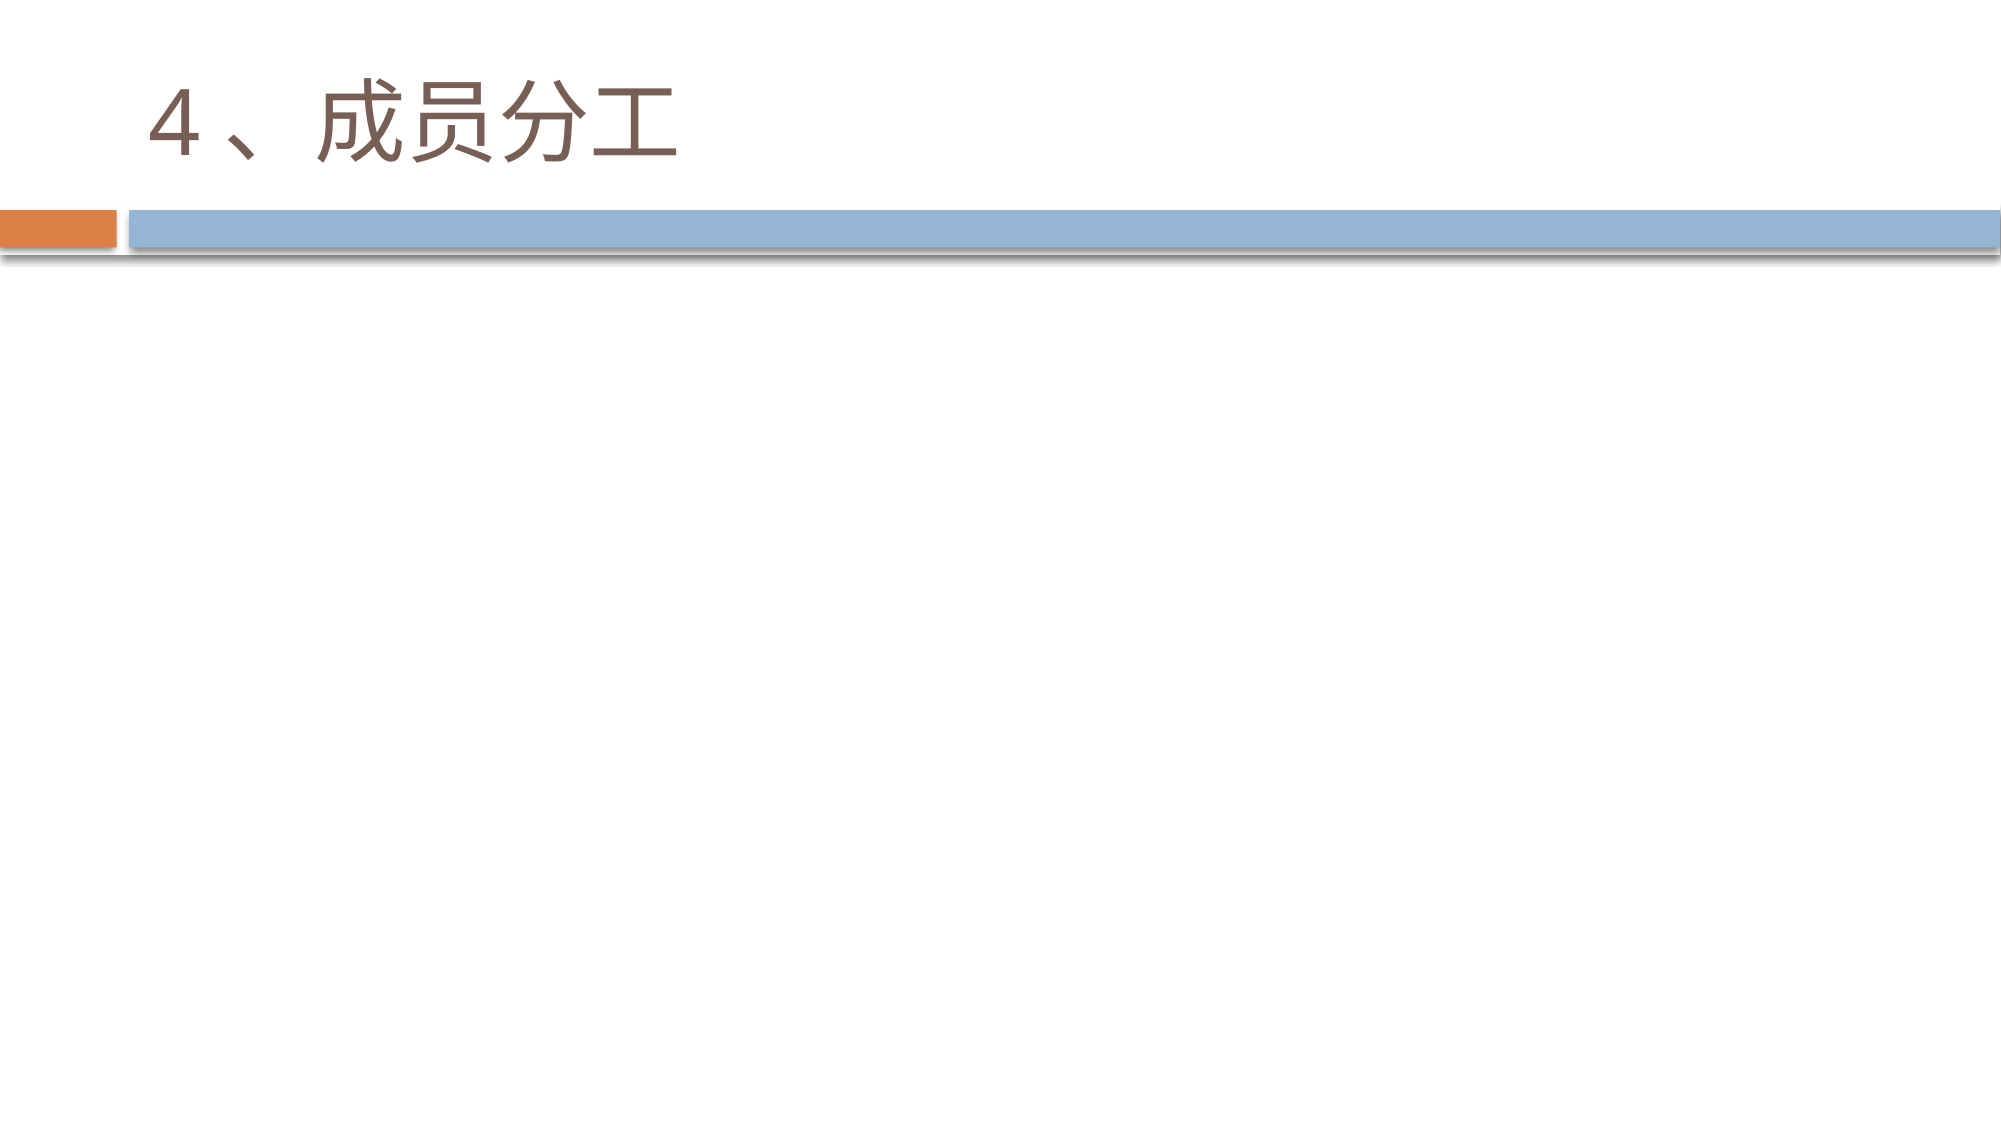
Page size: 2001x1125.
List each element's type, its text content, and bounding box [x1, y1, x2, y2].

title 4、成员分工 [133, 37, 1918, 200]
